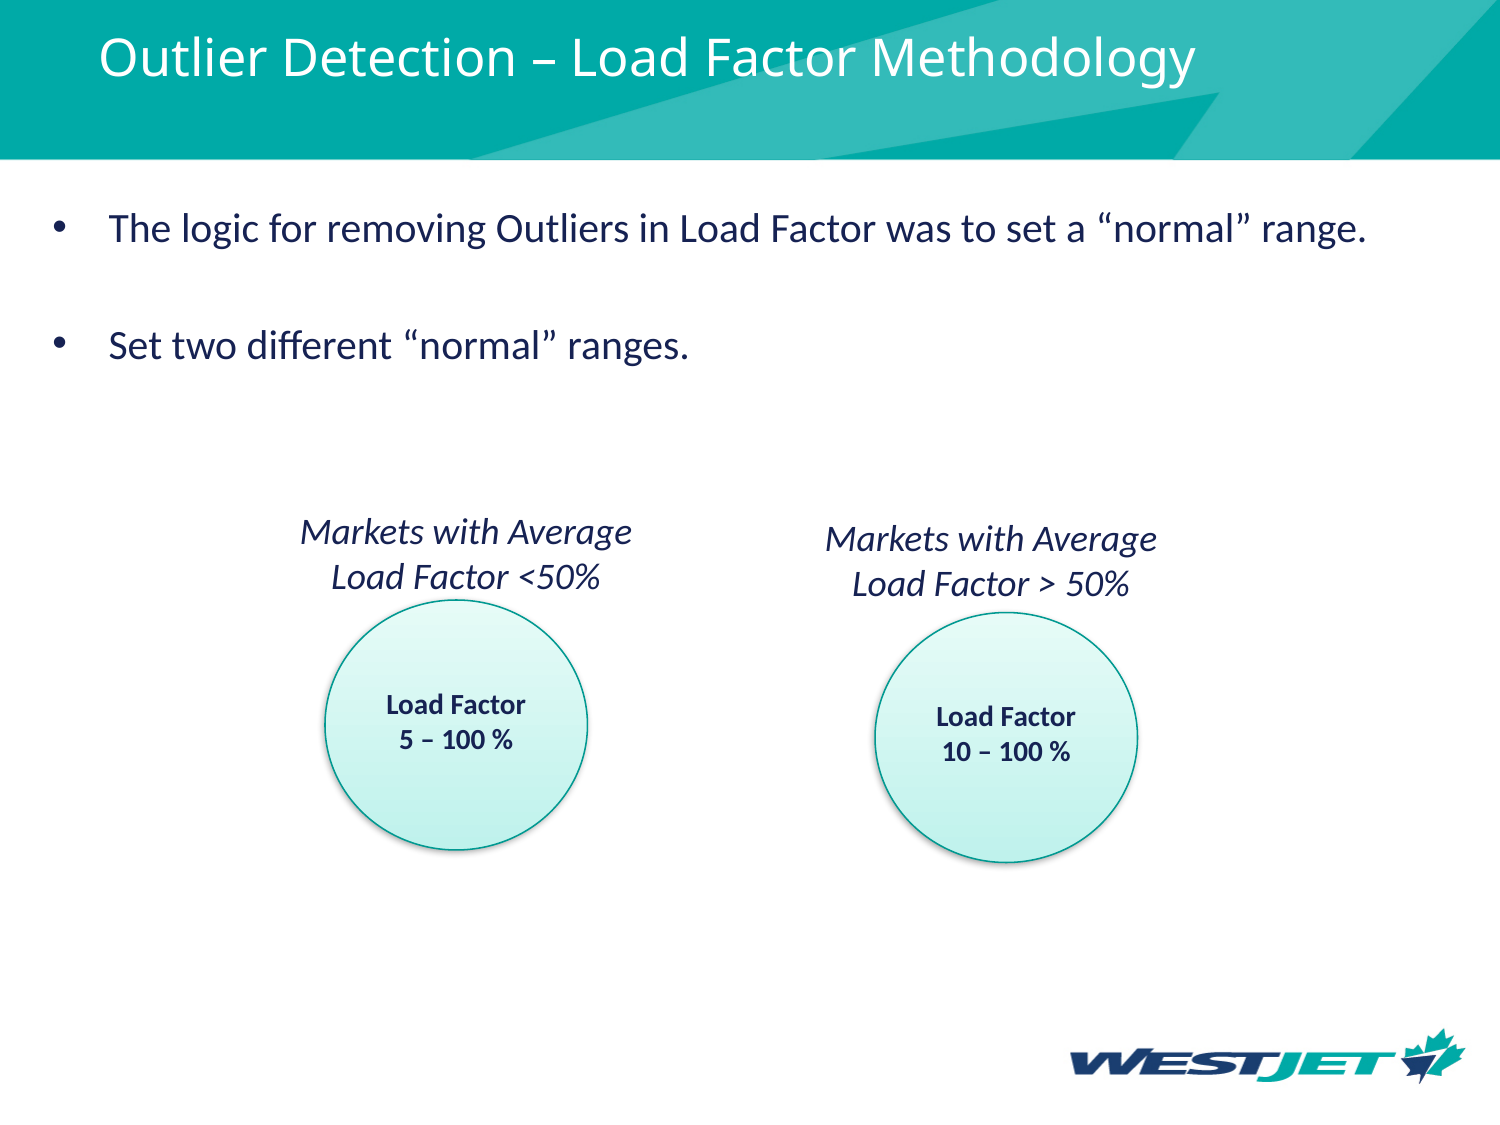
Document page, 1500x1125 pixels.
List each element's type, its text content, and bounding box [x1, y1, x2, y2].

title Outlier Detection – Load Factor Methodology [83, 16, 1434, 95]
text_box Load Factor 10 – 100 % [874, 612, 1139, 864]
text_box Markets with Average Load Factor > 50% [787, 506, 1195, 612]
text_box Markets with Average Load Factor <50% [262, 499, 670, 605]
picture [0, 0, 1500, 1125]
text_box Load Factor 5 – 100 % [324, 605, 589, 851]
list The logic for removing Outliers in Load Factor was to set a “normal” range. Set two different “normal” ranges. [37, 193, 1434, 969]
